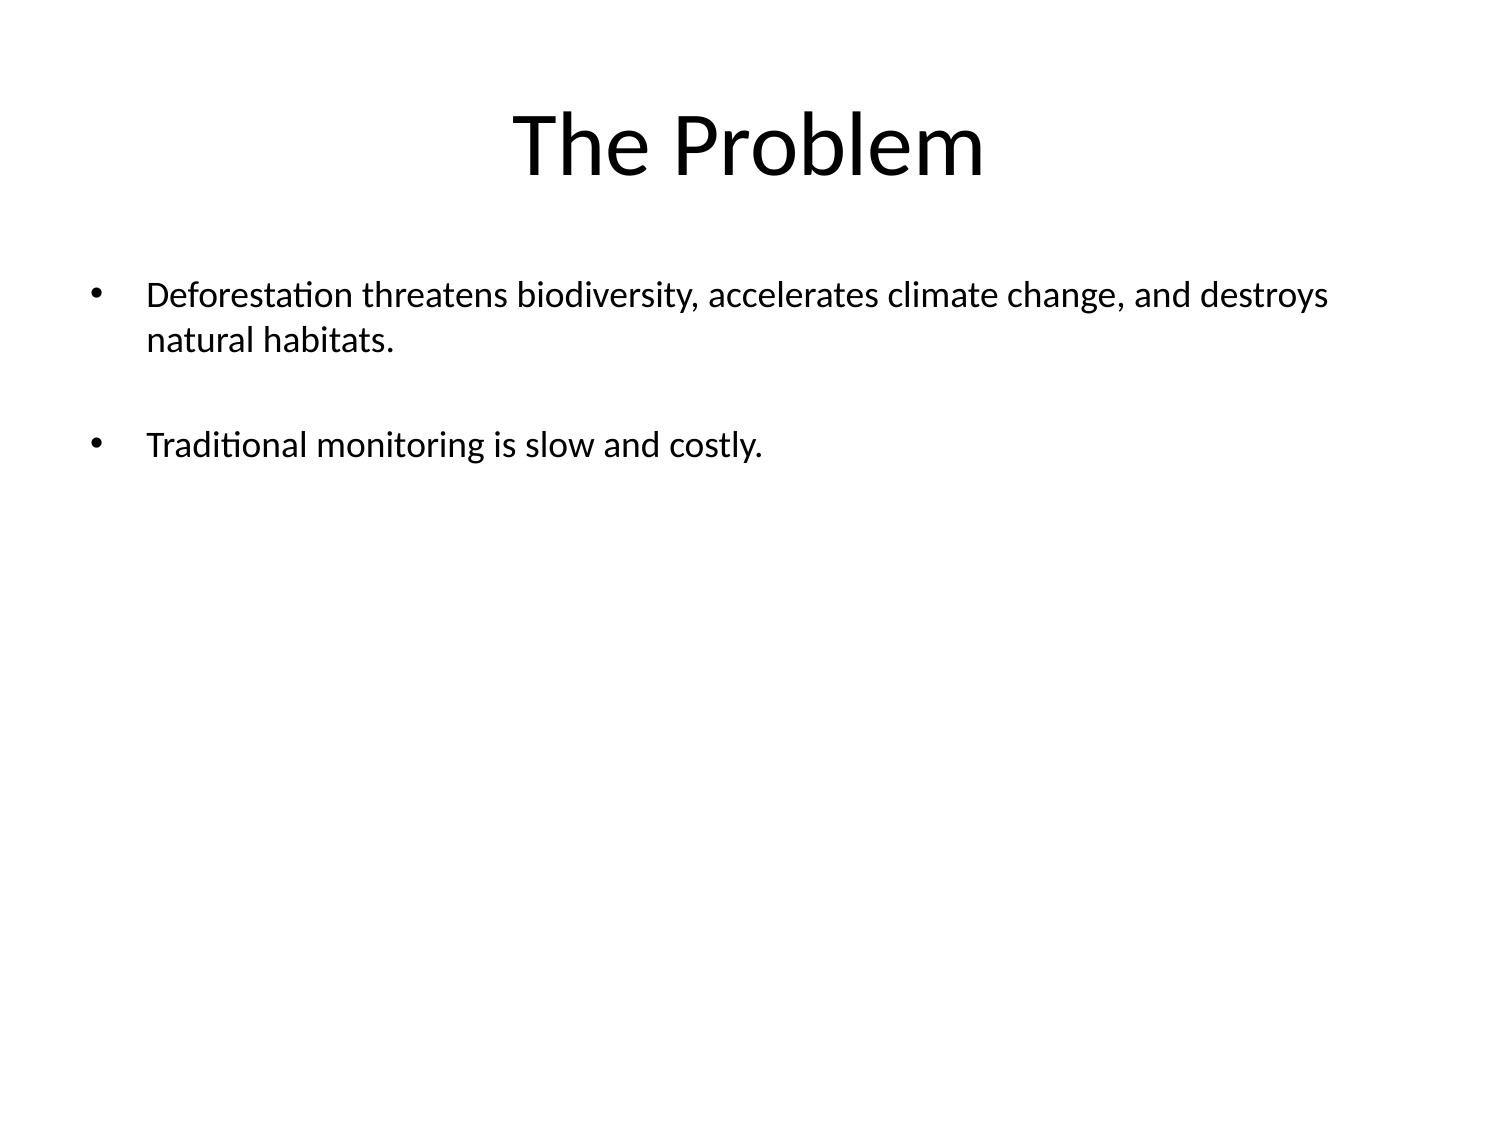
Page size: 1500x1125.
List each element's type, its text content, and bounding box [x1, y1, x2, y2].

list Deforestation threatens biodiversity, accelerates climate change, and destroys natural habitats. Traditional monitoring is slow and costly. [75, 262, 1425, 1005]
title The Problem [75, 45, 1425, 233]
